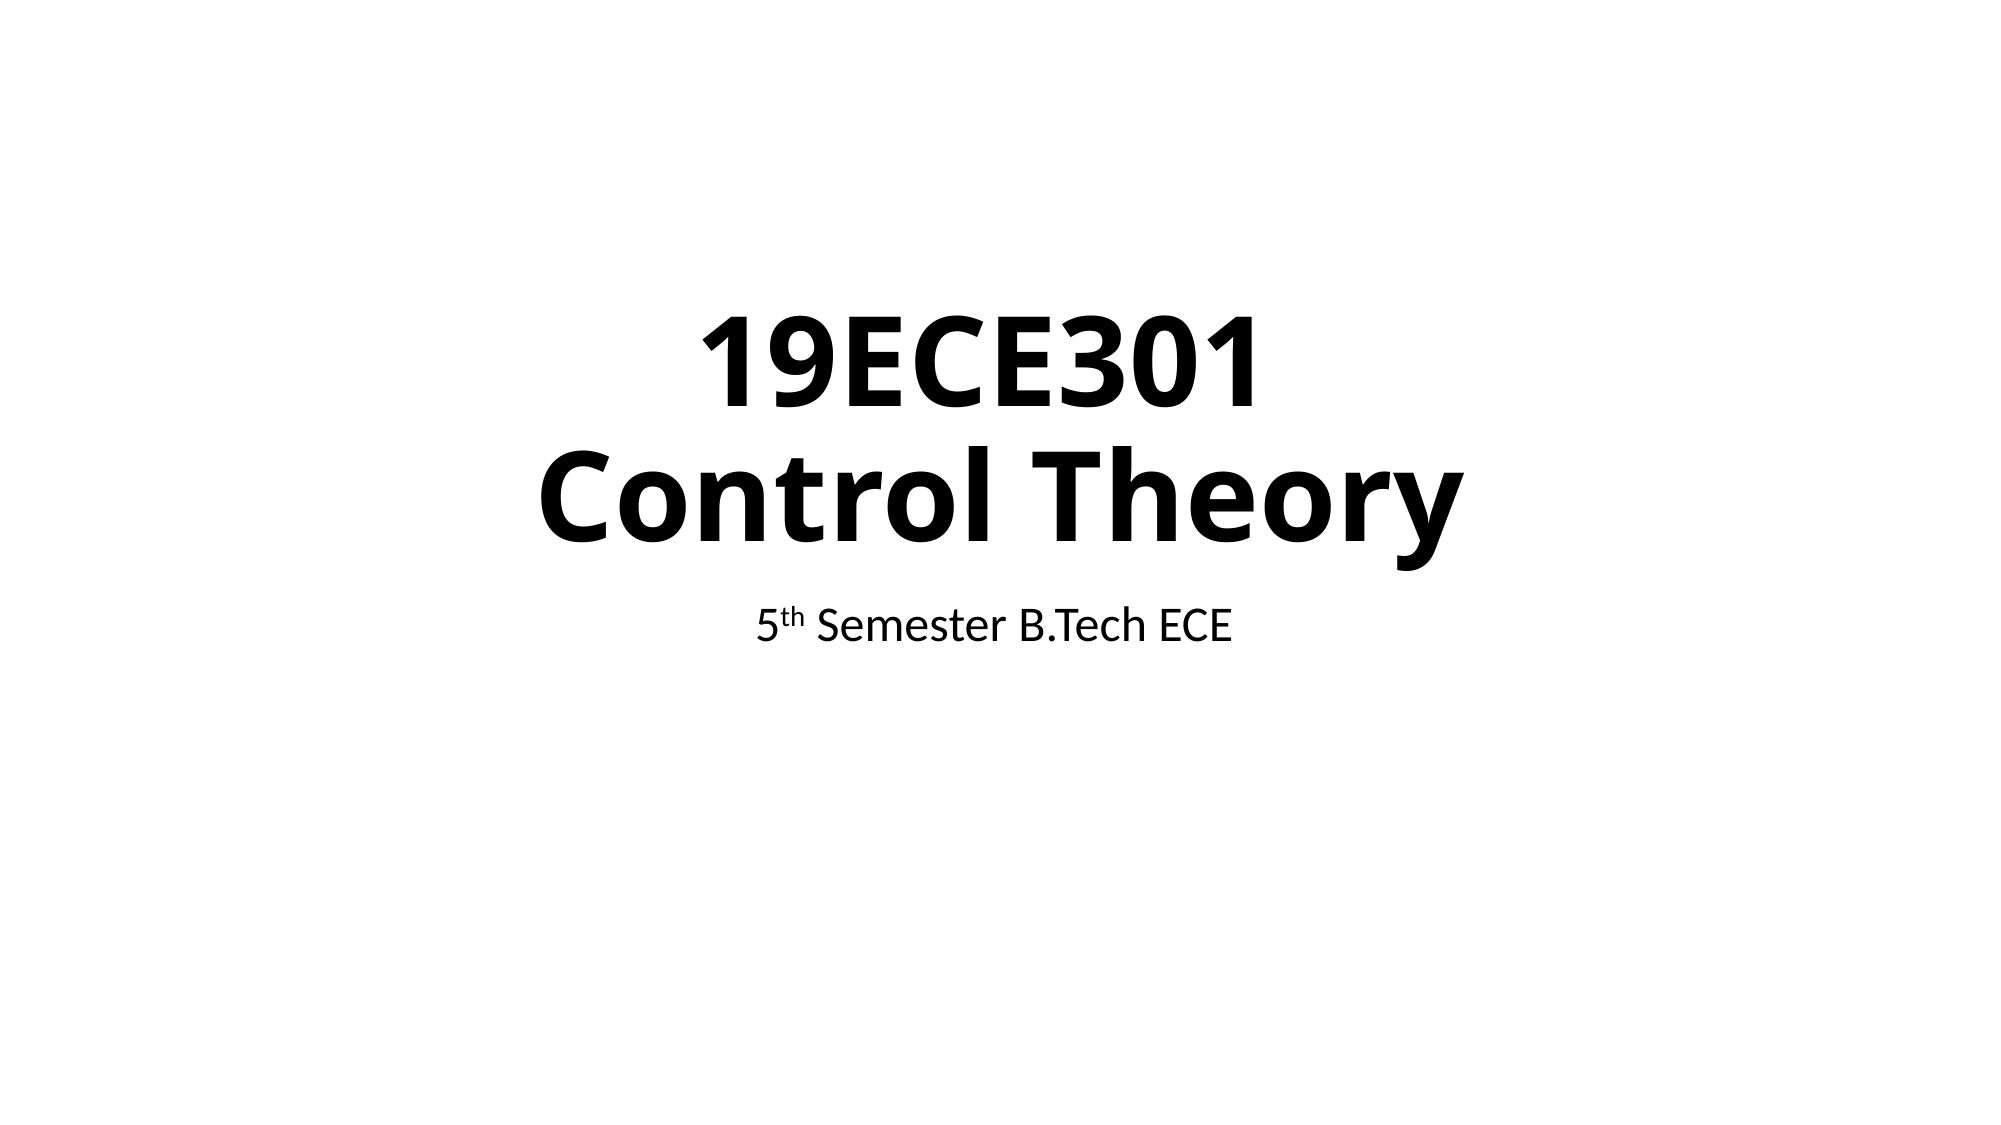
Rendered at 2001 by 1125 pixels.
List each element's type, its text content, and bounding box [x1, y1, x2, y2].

subtitle 5th Semester B.Tech ECE [249, 590, 1750, 863]
title 19ECE301 Control Theory [249, 184, 1750, 576]
